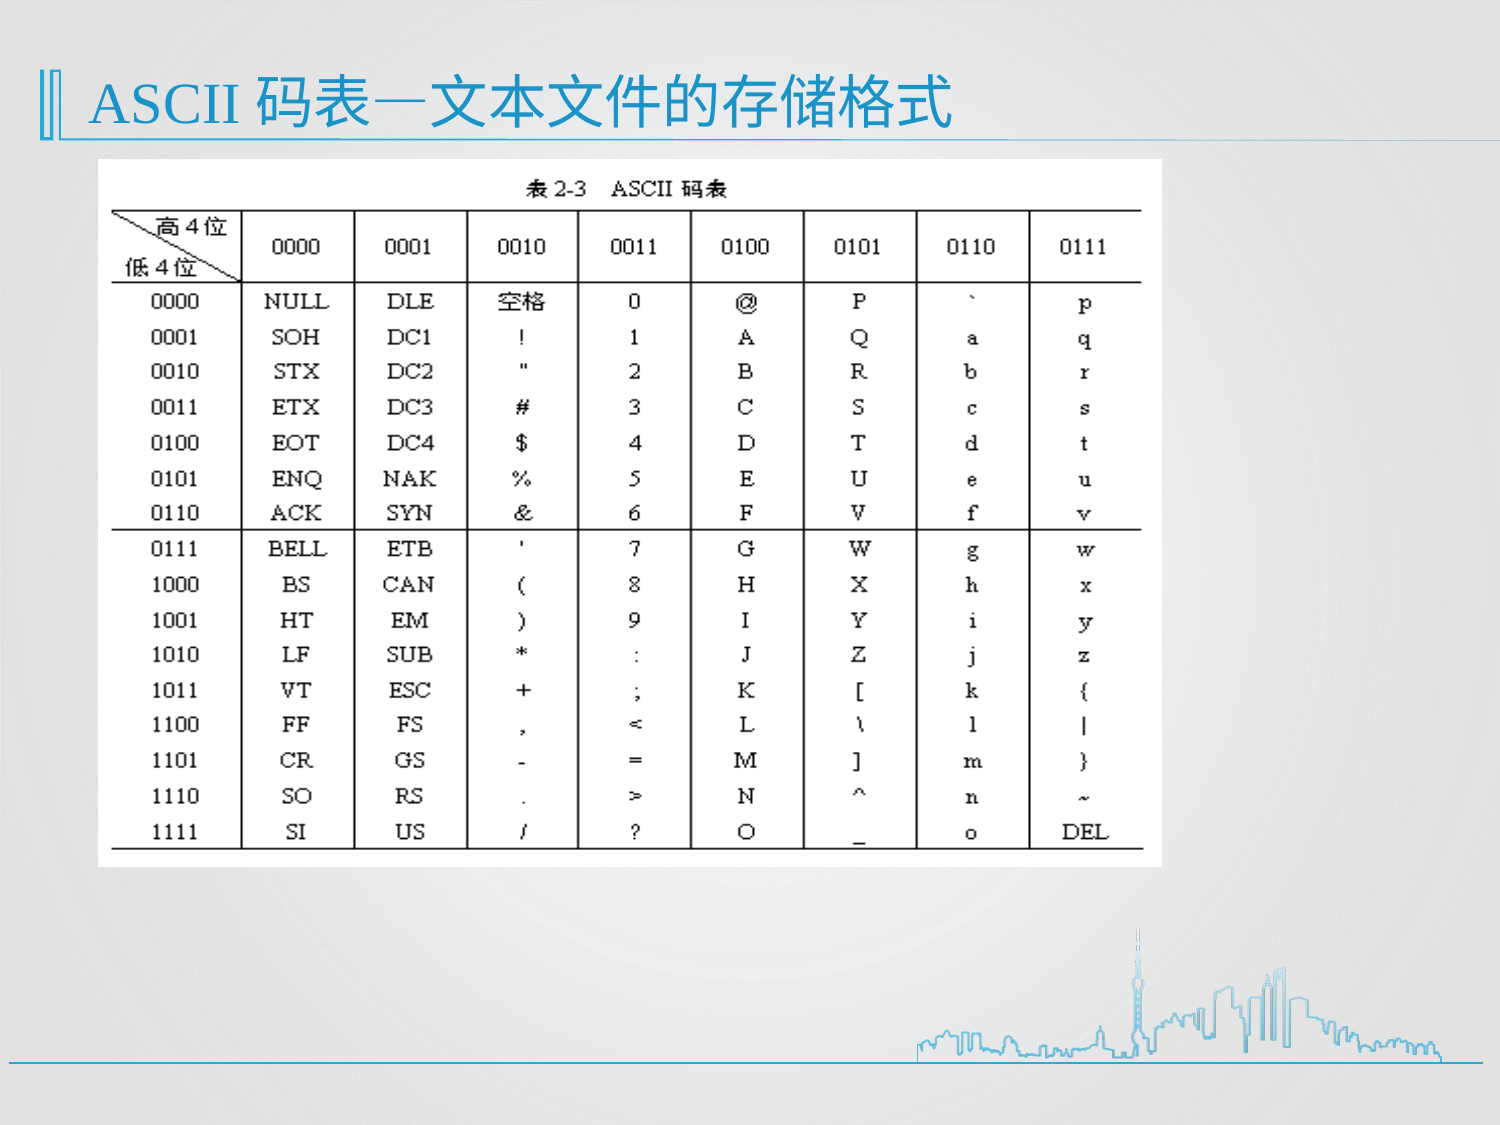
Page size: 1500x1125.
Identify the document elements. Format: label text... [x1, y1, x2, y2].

picture [0, 0, 1500, 1125]
title ASCII码表—文本文件的存储格式 [73, 29, 1403, 144]
